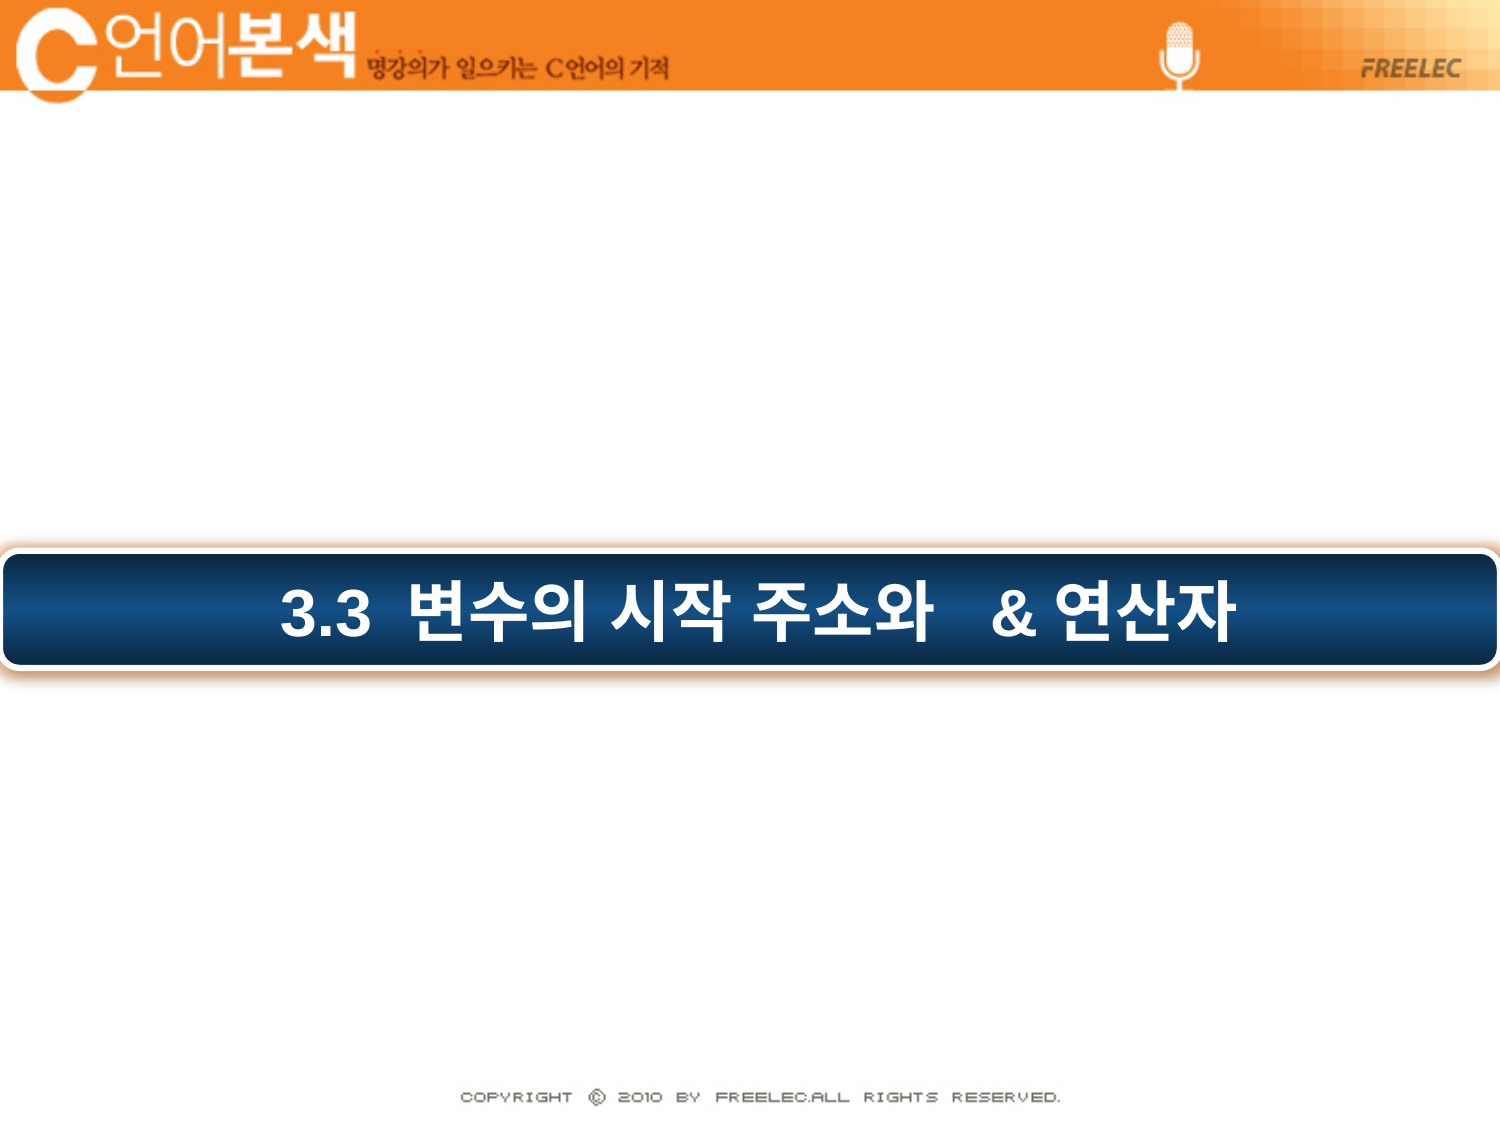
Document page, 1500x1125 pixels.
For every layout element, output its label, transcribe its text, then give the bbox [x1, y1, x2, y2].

picture [0, 0, 1500, 541]
text_box 3.3 변수의 시작 주소와 &연산자 [0, 550, 1500, 668]
picture [0, 680, 1500, 1125]
